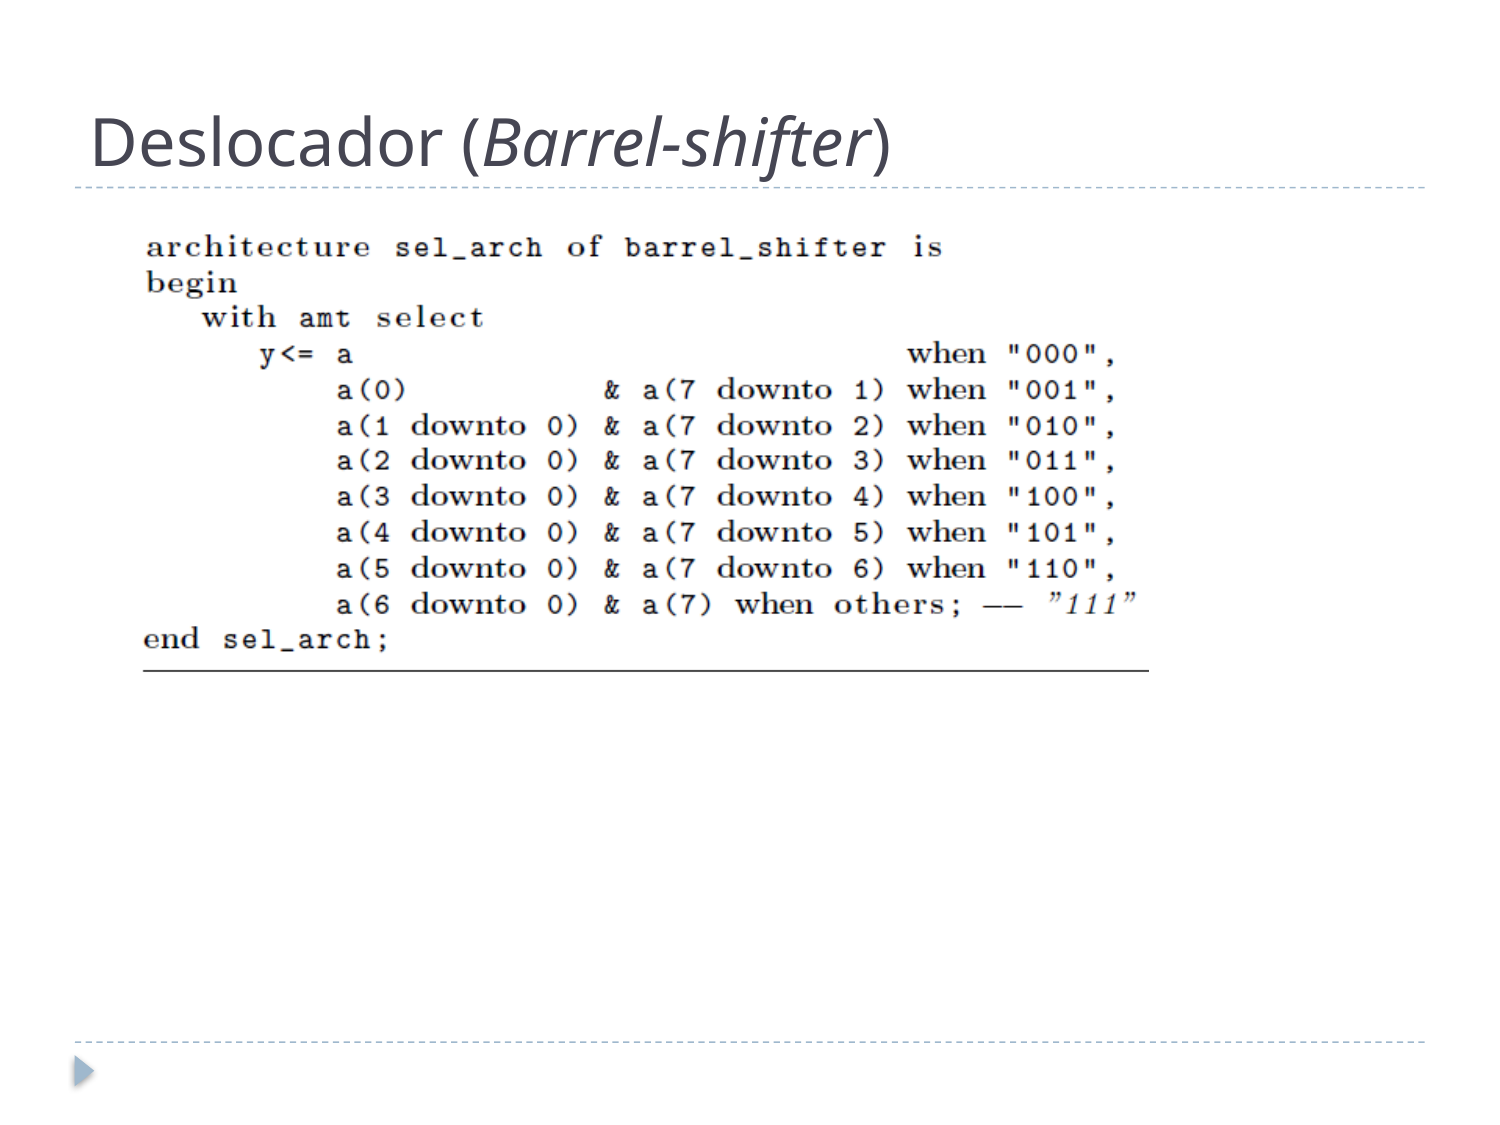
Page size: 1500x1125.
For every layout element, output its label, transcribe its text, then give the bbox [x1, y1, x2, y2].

picture [123, 219, 1150, 683]
title Deslocador (Barrel-shifter) [75, 24, 1425, 188]
